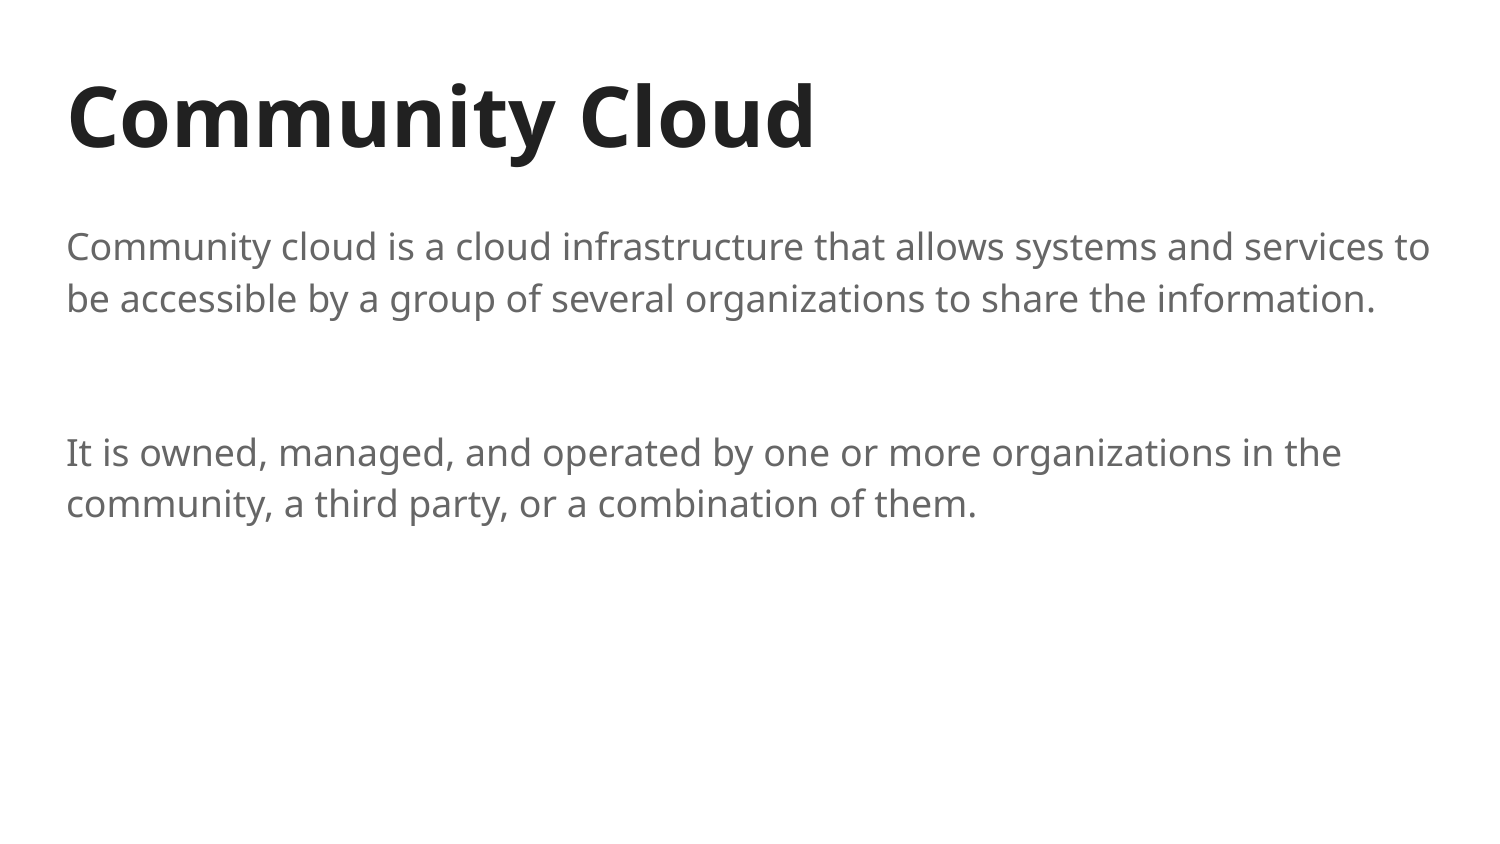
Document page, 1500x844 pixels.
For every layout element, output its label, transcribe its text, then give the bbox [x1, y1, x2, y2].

title Community Cloud [51, 48, 1449, 180]
list Community cloud is a cloud infrastructure that allows systems and services to be accessible by a group of several organizations to share the information. It is owned, managed, and operated by one or more organizations in the community, a third party, or a combination of them. [51, 201, 1449, 750]
